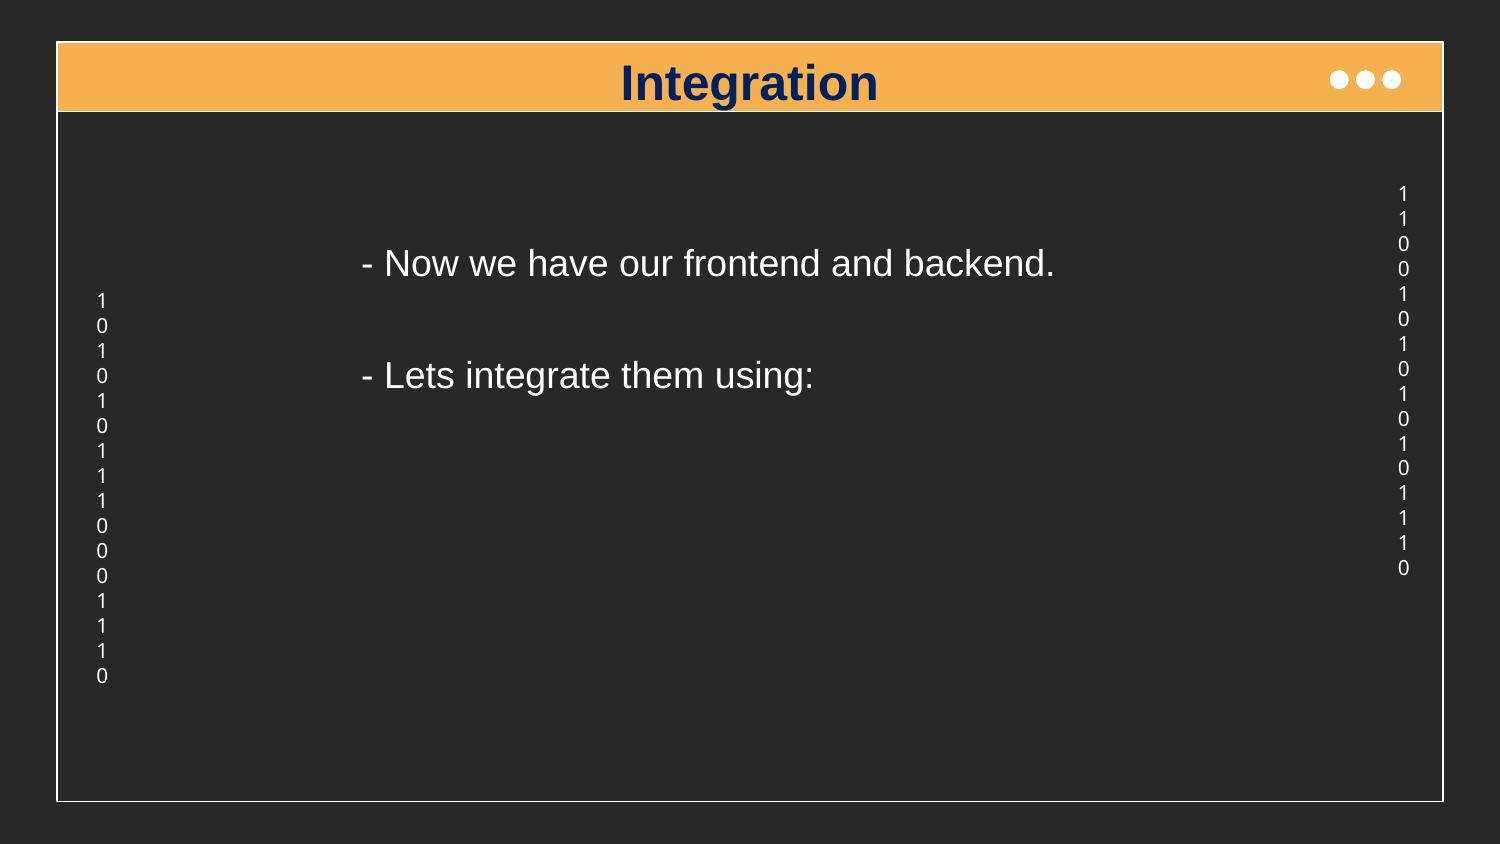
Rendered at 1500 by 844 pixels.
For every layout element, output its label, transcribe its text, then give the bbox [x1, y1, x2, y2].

text_box Integration [420, 42, 1080, 118]
text_box - Now we have our frontend and backend. [346, 231, 1154, 291]
text_box - Lets integrate them using: [346, 343, 1154, 404]
